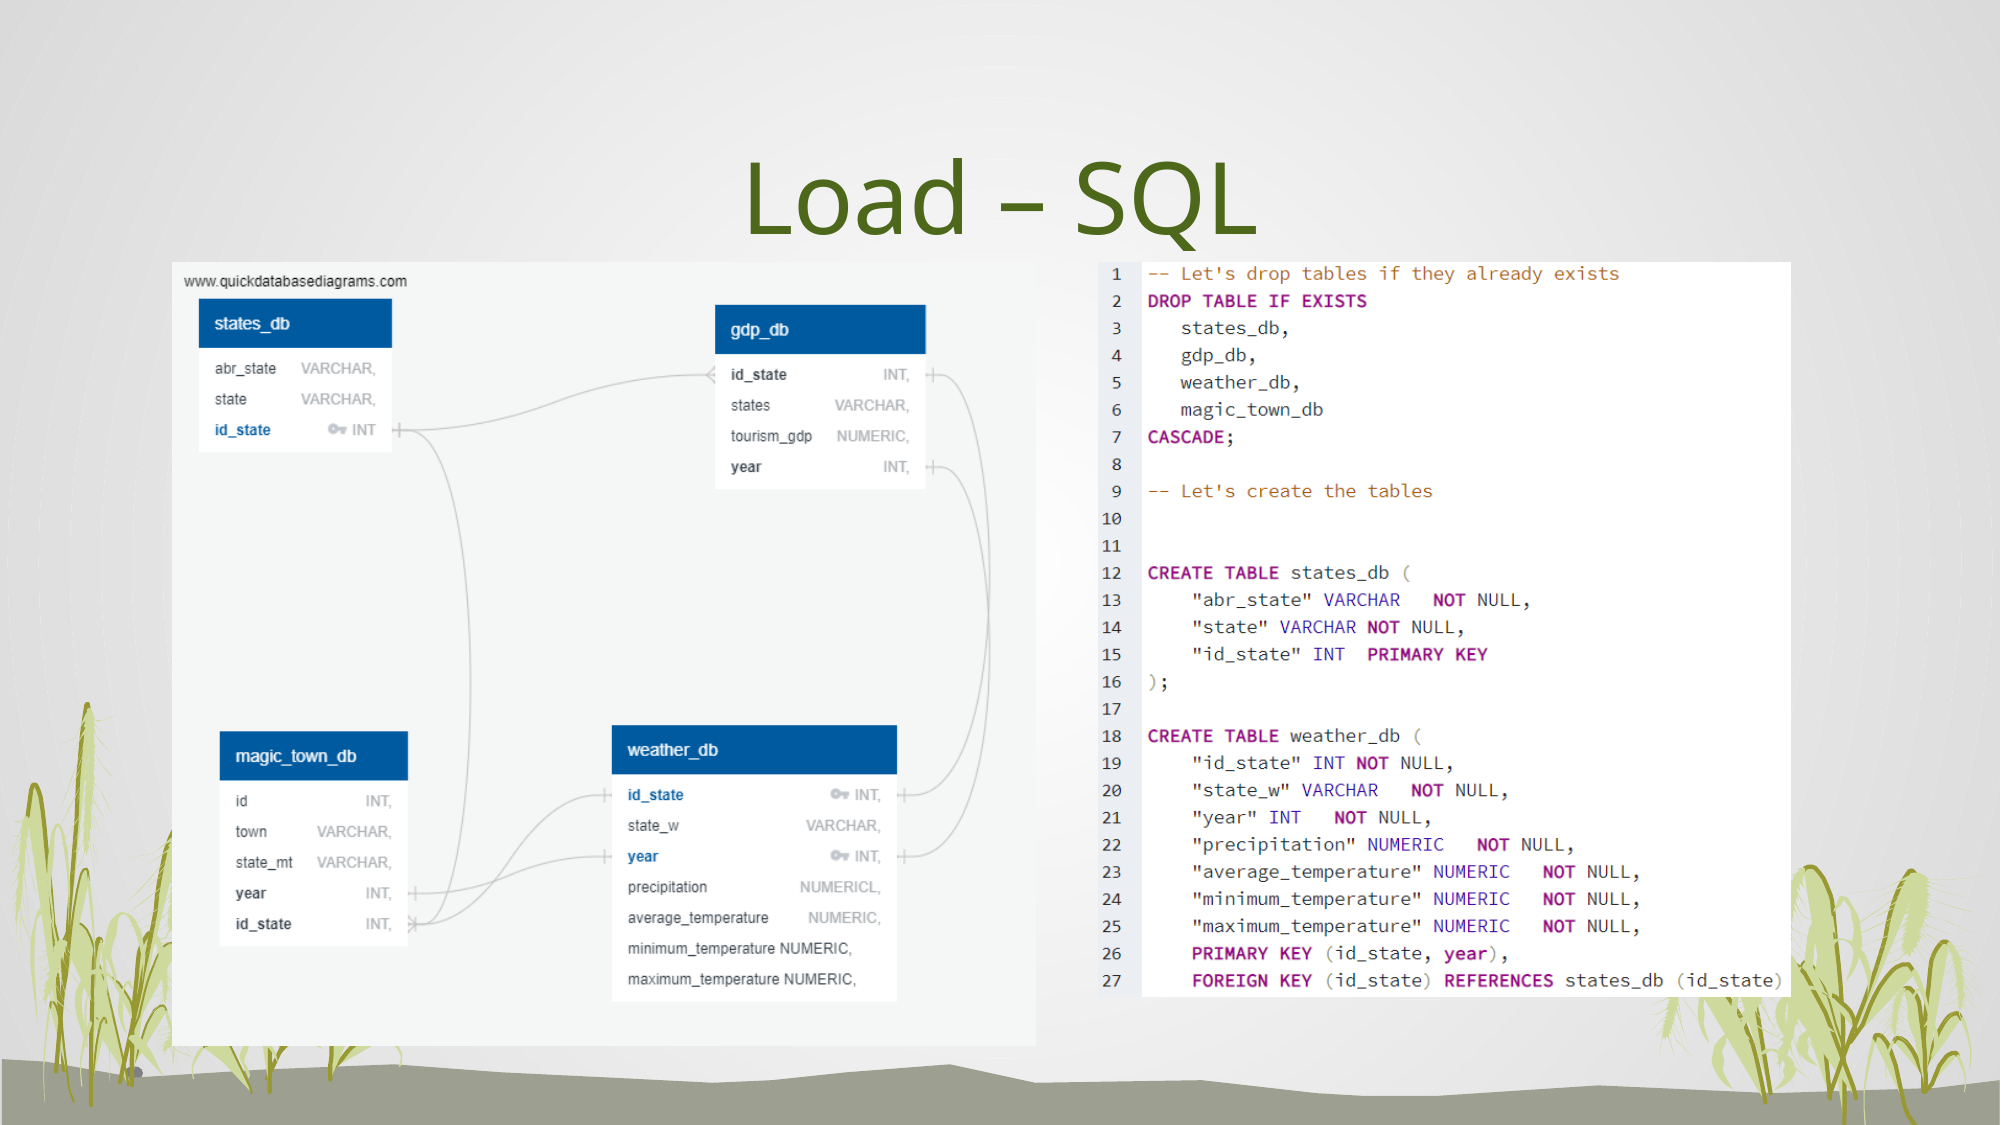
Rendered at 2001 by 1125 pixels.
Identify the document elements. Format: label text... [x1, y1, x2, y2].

title Load – SQL [99, 0, 1900, 263]
picture [1098, 262, 1791, 997]
picture [172, 262, 1036, 1046]
